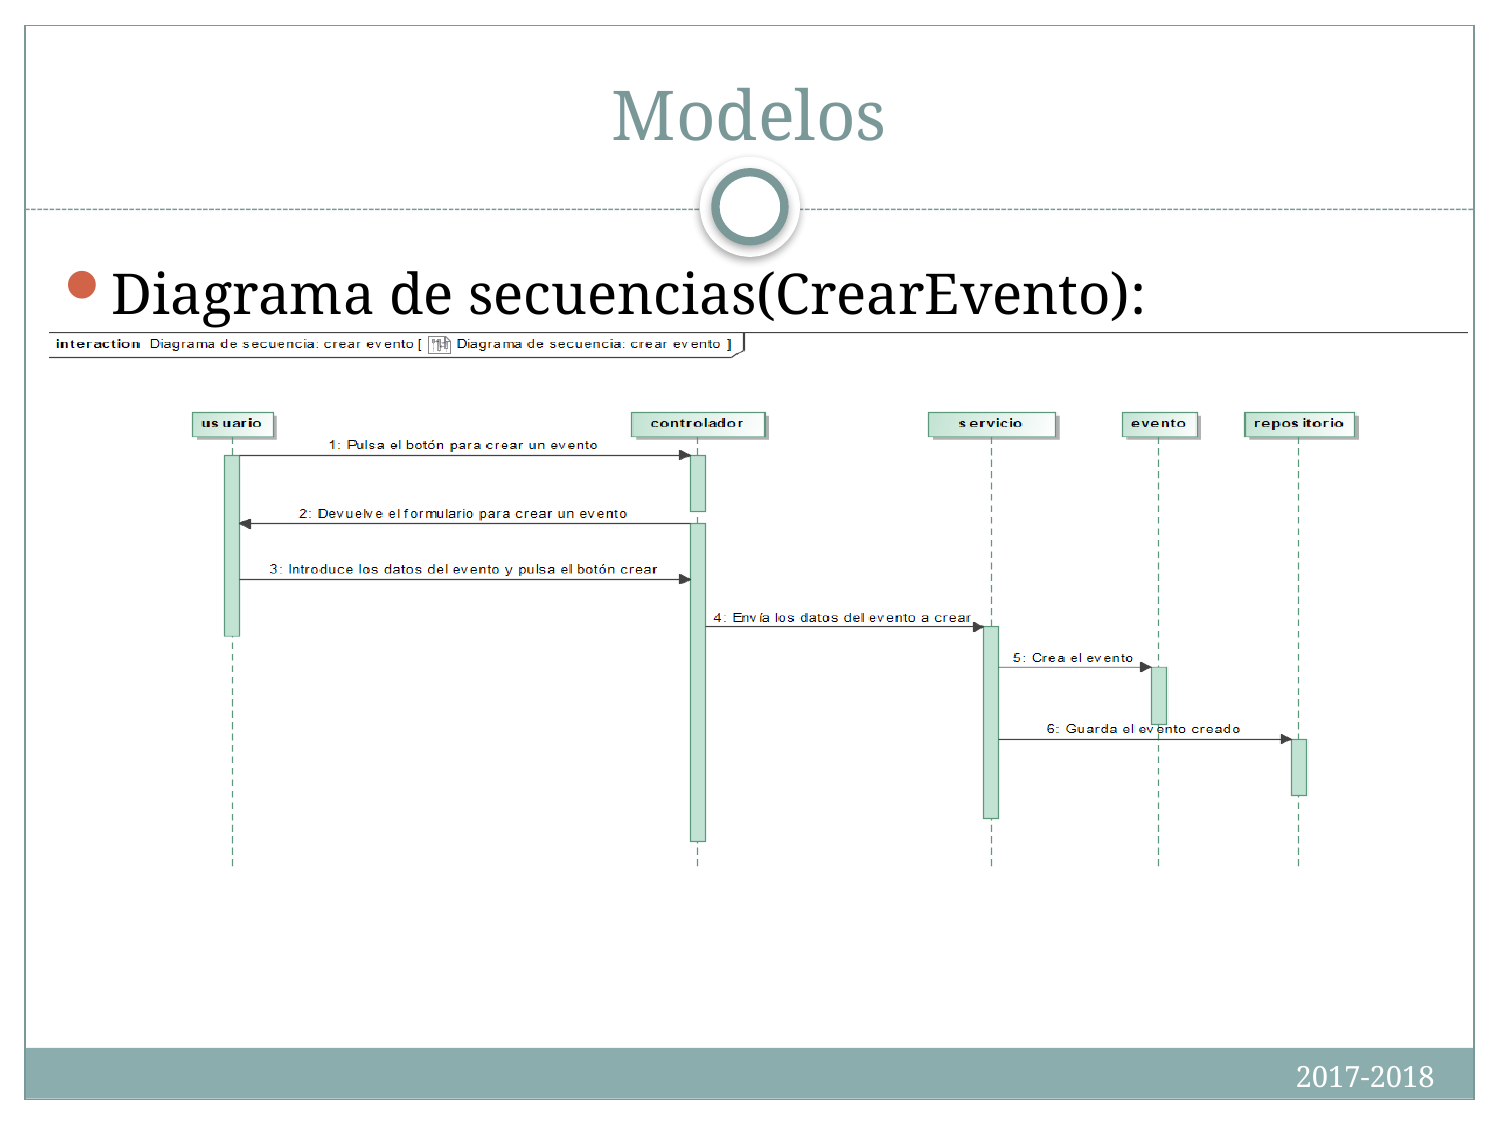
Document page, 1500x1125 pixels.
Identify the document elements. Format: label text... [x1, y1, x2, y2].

list Diagrama de secuencias(CrearEvento): [49, 250, 1445, 330]
slide_number 2017-2018 [950, 1055, 1450, 1111]
picture [49, 332, 1468, 1045]
title Modelos [49, 37, 1450, 162]
